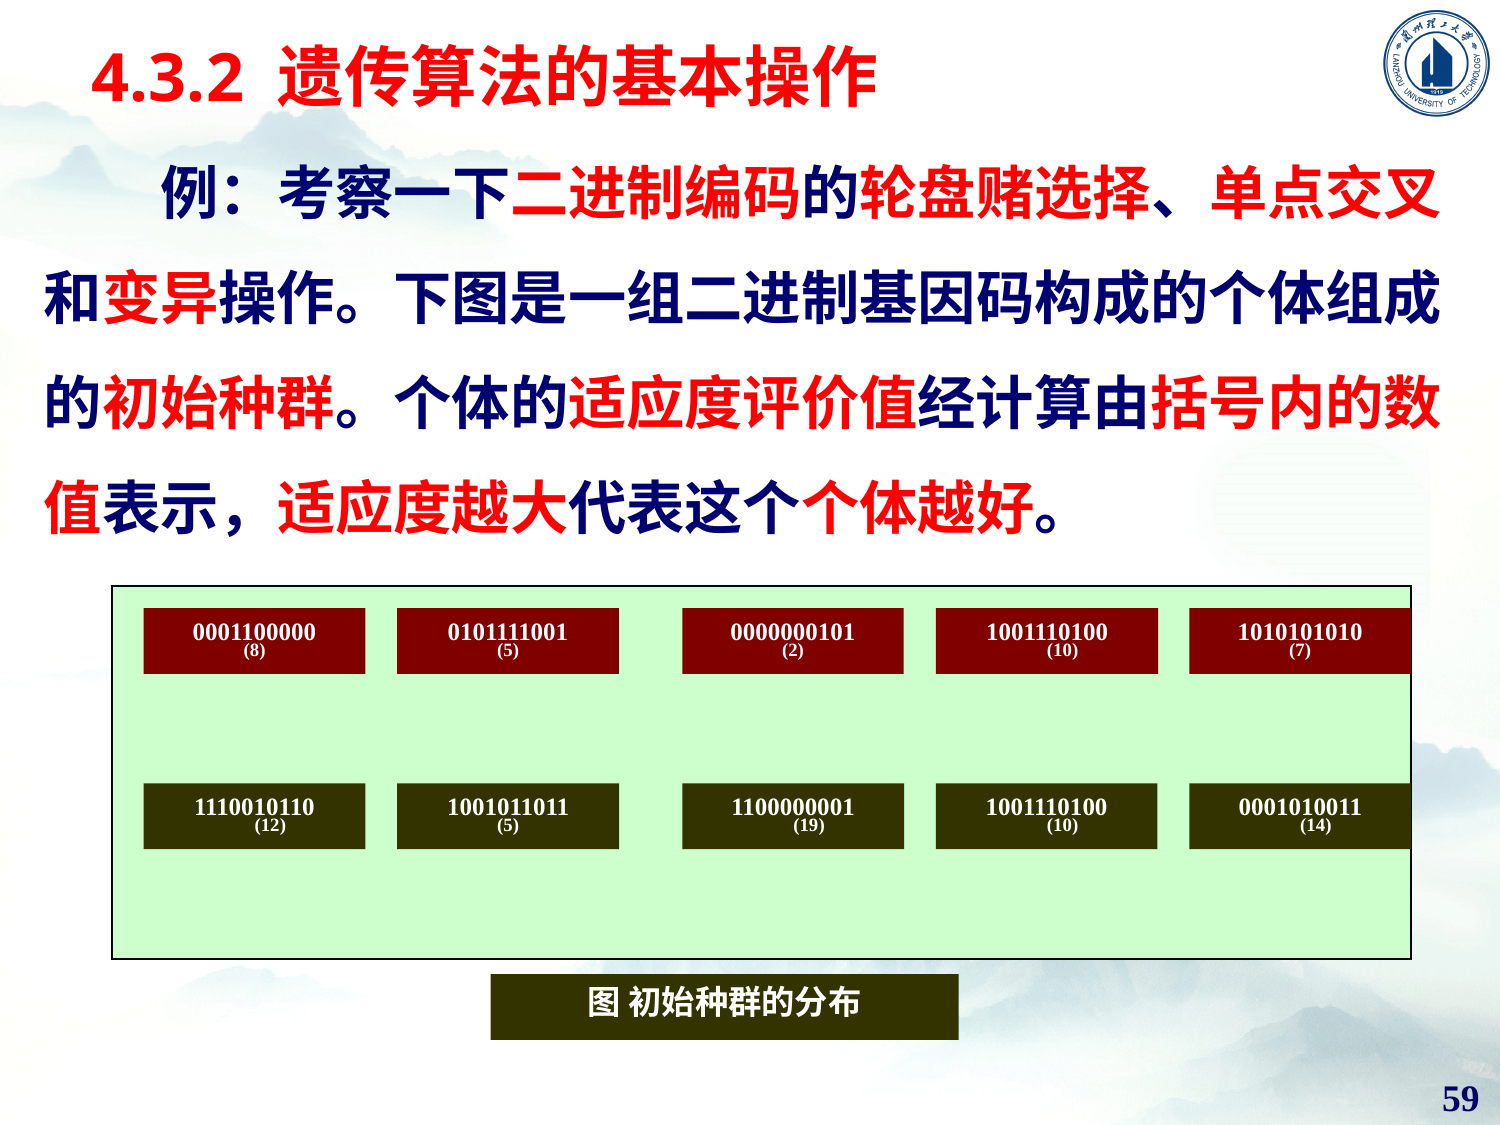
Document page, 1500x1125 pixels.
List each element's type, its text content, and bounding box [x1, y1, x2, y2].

picture [0, 0, 1500, 1125]
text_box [111, 585, 1412, 1041]
text_box 4.3.2 遗传算法的基本操作 [76, 7, 1152, 152]
slide_number 59 [1181, 1066, 1495, 1125]
text_box 例：考察一下二进制编码的轮盘赌选择、单点交叉和变异操作。下图是一组二进制基因码构成的个体组成的初始种群。个体的适应度评价值经计算由括号内的数值表示，适应度越大代表这个个体越好。 [29, 113, 1459, 564]
